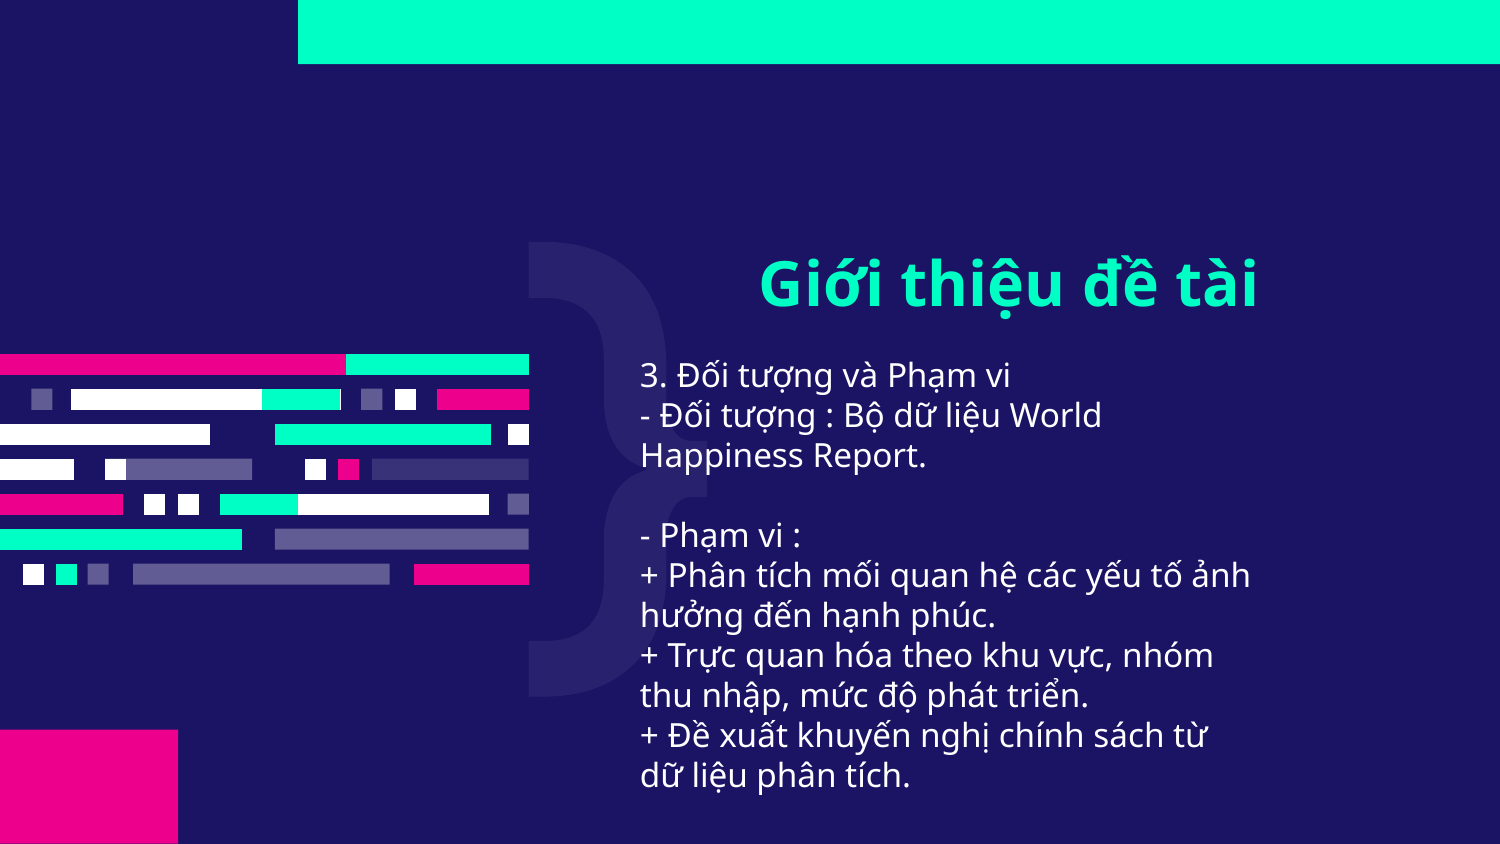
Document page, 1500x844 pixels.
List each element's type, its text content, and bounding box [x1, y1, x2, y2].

list 3. Đối tượng và Phạm vi - Đối tượng : Bộ dữ liệu World Happiness Report. - Phạm vi : + Phân tích mối quan hệ các yếu tố ảnh hưởng đến hạnh phúc. + Trực quan hóa theo khu vực, nhóm thu nhập, mức độ phát triển. + Đề xuất khuyến nghị chính sách từ dữ liệu phân tích. [625, 339, 1271, 806]
title Giới thiệu đề tài [565, 229, 1276, 339]
